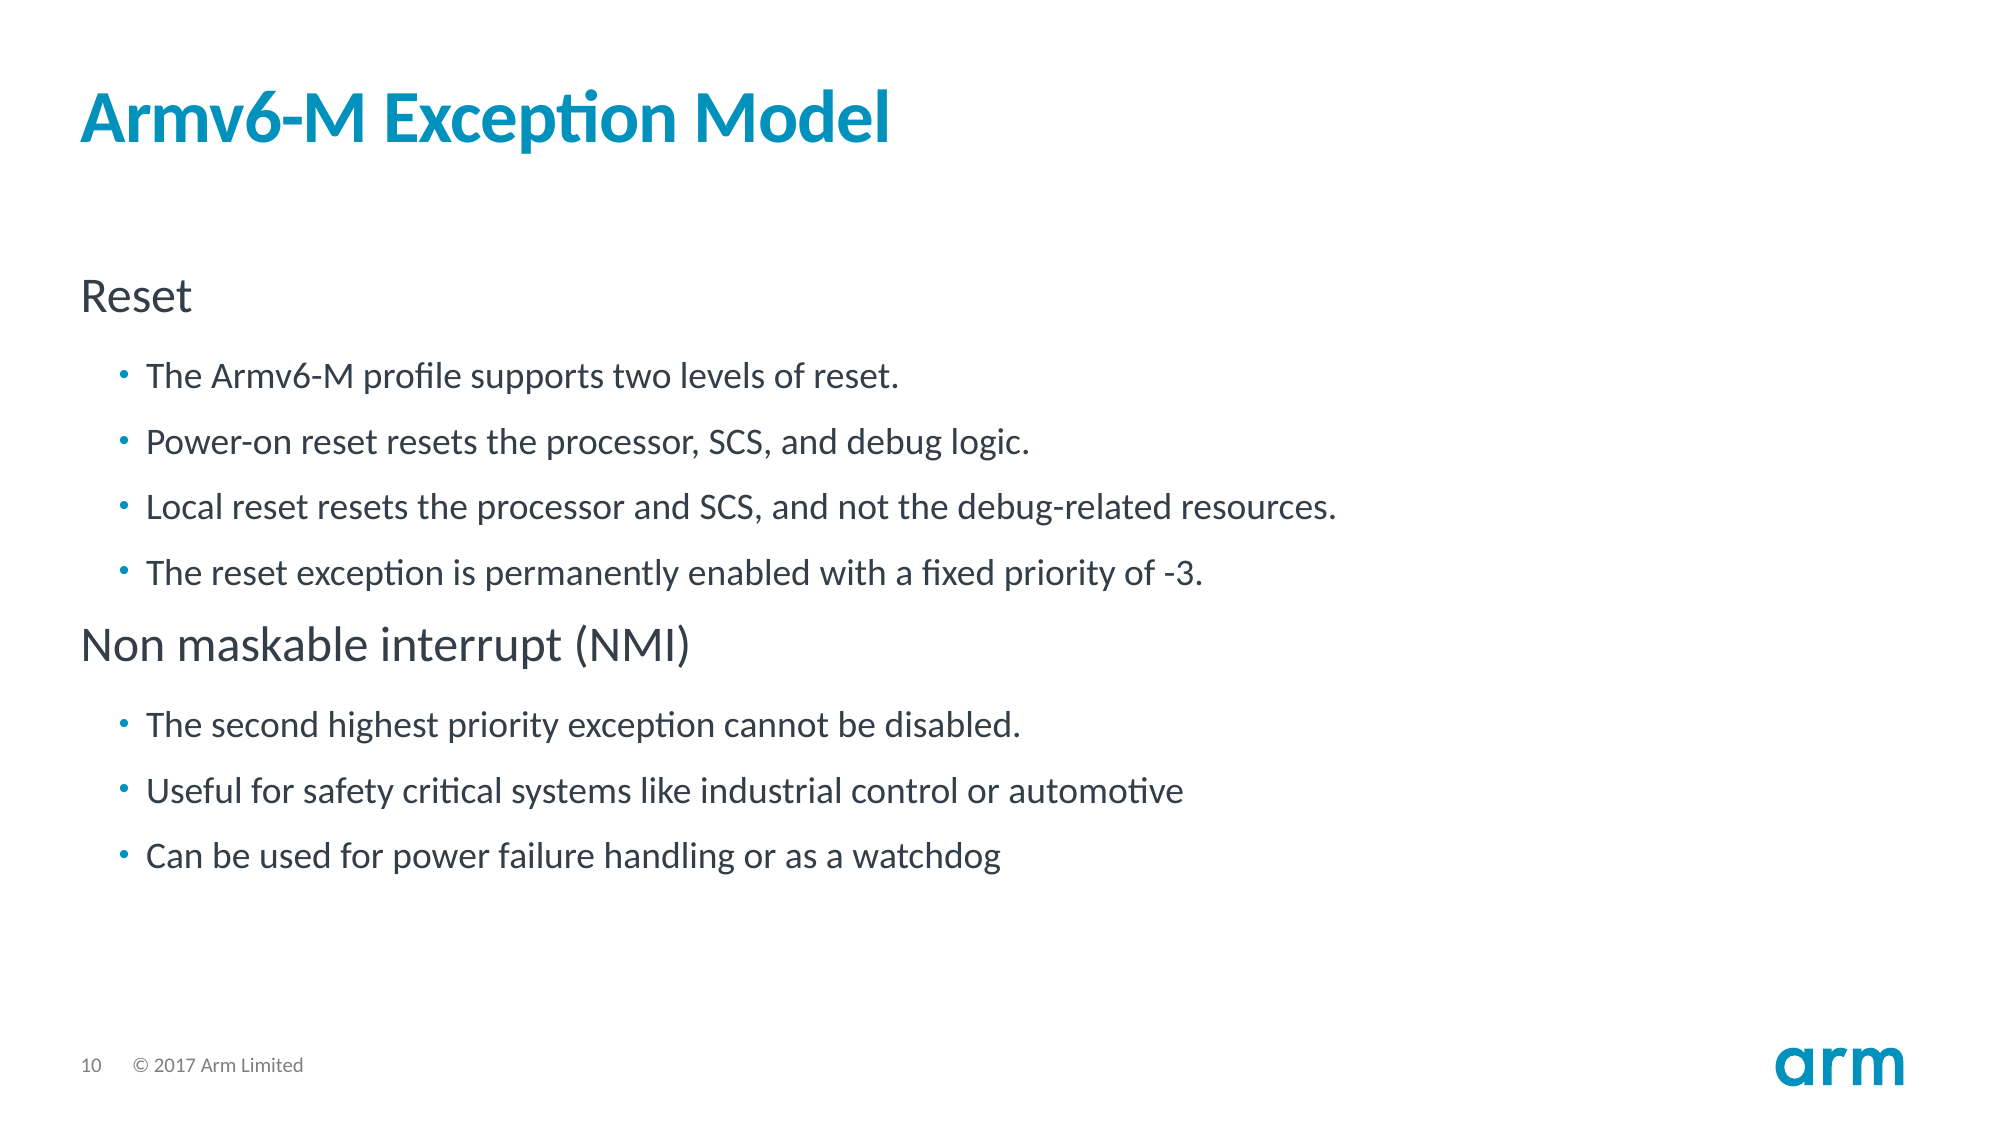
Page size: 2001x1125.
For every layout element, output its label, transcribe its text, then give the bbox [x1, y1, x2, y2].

title Armv6-M Exception Model [80, 48, 1915, 158]
list Reset The Armv6-M profile supports two levels of reset. Power-on reset resets the processor, SCS, and debug logic. Local reset resets the processor and SCS, and not the debug-related resources. The reset exception is permanently enabled with a fixed priority of -3. Non maskable interrupt (NMI) The second highest priority exception cannot be disabled. Useful for safety critical systems like industrial control or automotive Can be used for power failure handling or as a watchdog [80, 268, 1915, 940]
